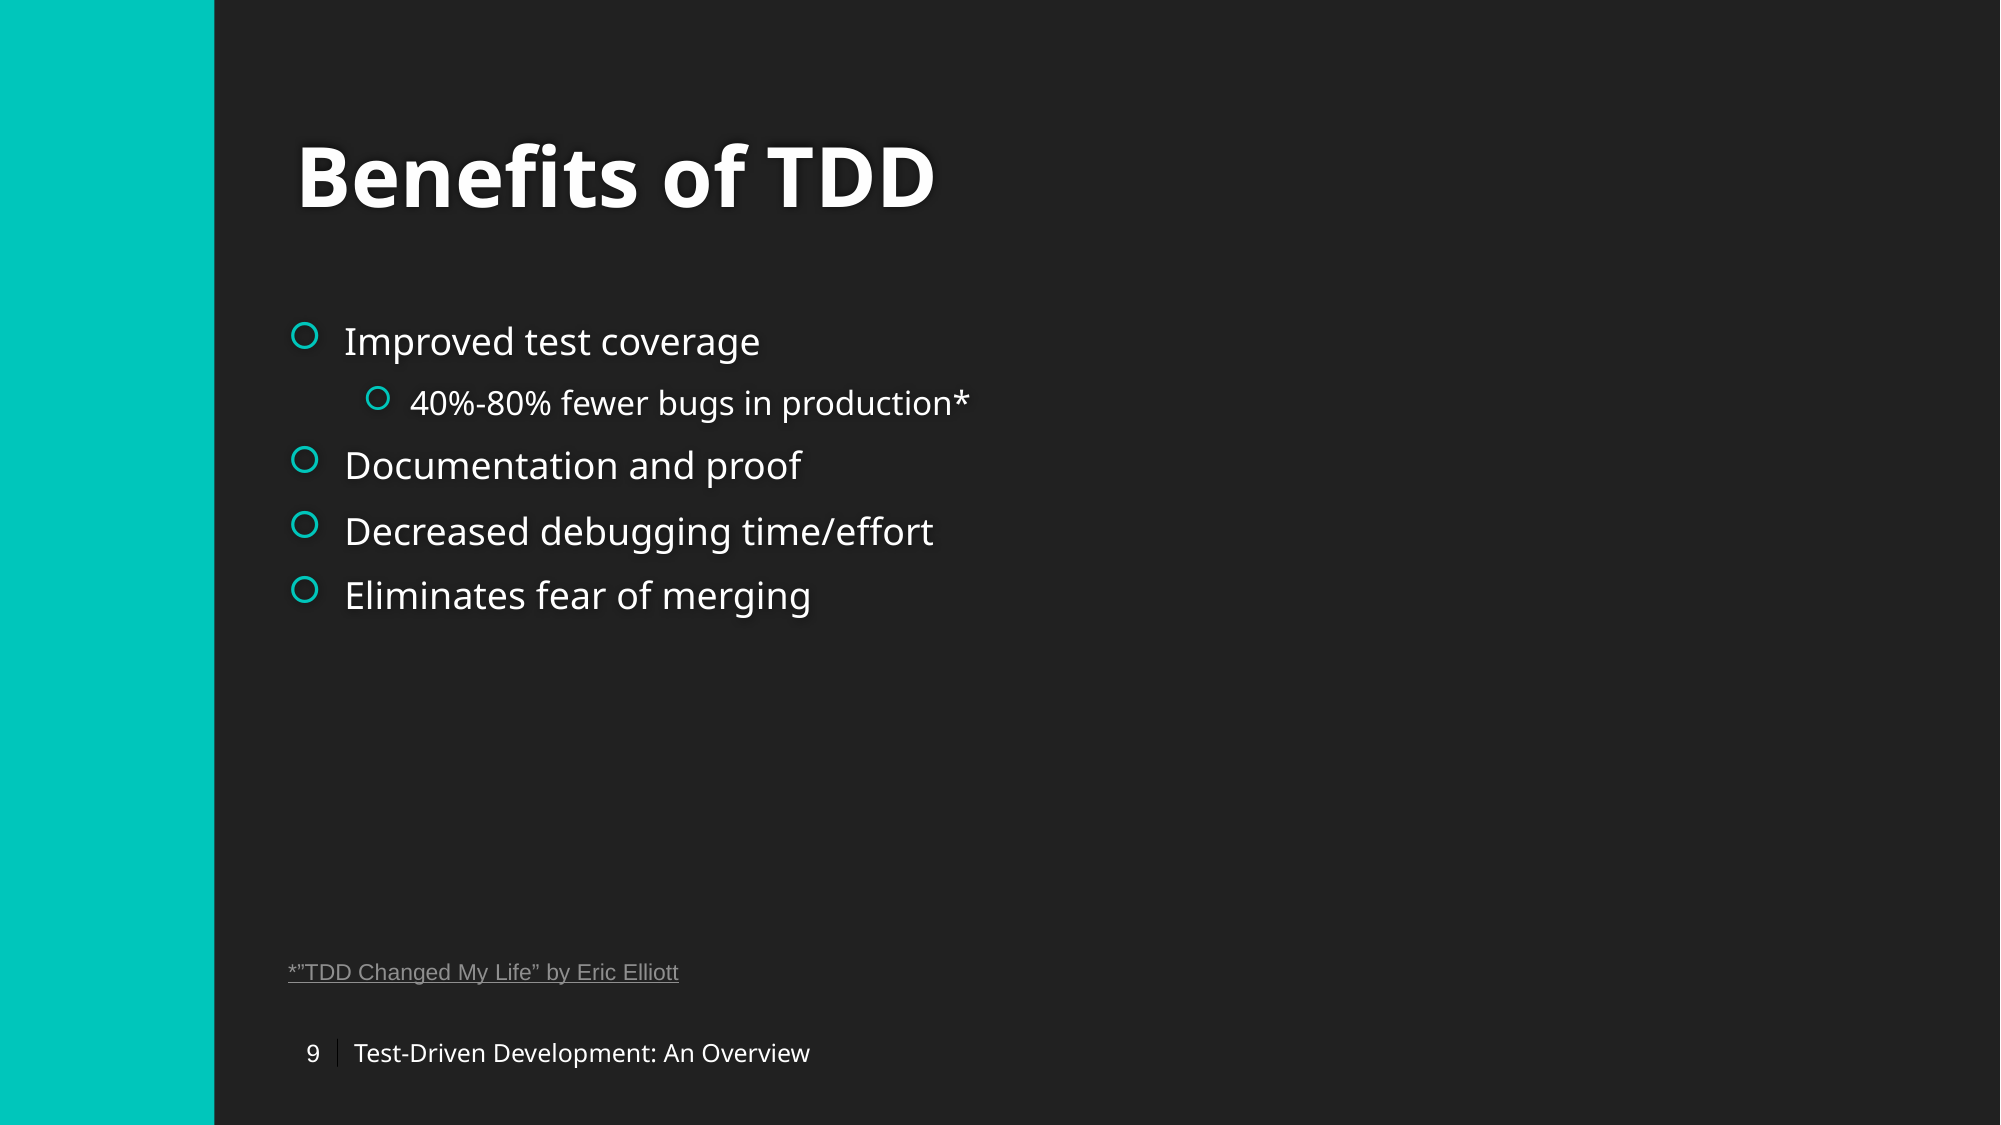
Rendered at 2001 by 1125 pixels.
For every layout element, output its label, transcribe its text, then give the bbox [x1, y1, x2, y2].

footer Test-Driven Development: An Overview [354, 1032, 937, 1073]
list Improved test coverage 40%-80% fewer bugs in production* Documentation and proof Decreased debugging time/effort Eliminates fear of merging [273, 272, 1825, 663]
text_box *”TDD Changed My Life” by Eric Elliott [273, 663, 1900, 993]
title Benefits of TDD [280, 54, 1900, 232]
